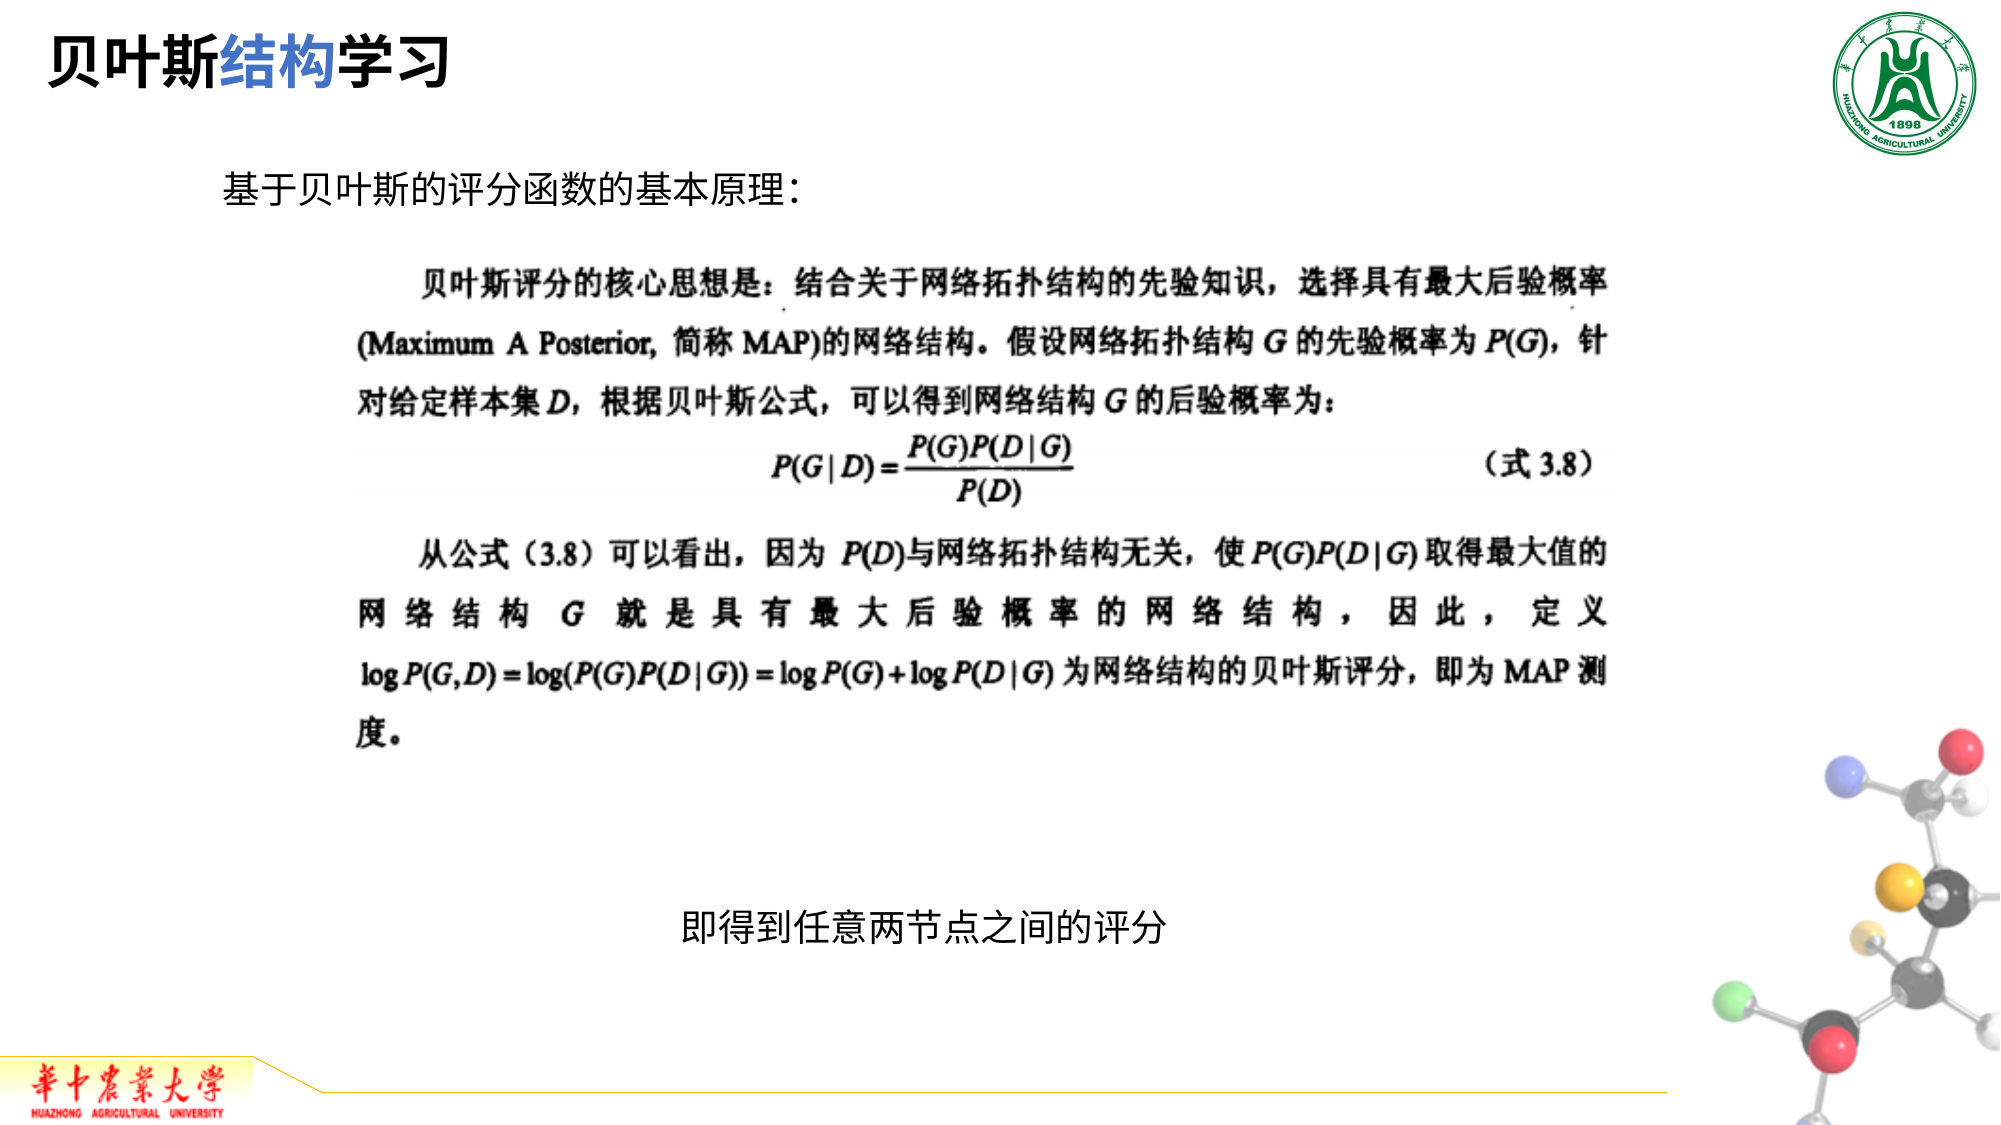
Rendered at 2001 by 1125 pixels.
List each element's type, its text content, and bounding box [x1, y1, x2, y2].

text_box 基于贝叶斯的评分函数的基本原理： [207, 158, 838, 218]
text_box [0, 1056, 1667, 1125]
text_box 贝叶斯结构学习 [30, 18, 984, 103]
text_box 即得到任意两节点之间的评分 [666, 896, 1184, 957]
picture [1667, 687, 2000, 1125]
picture [351, 258, 1616, 761]
picture [1831, 11, 1977, 156]
